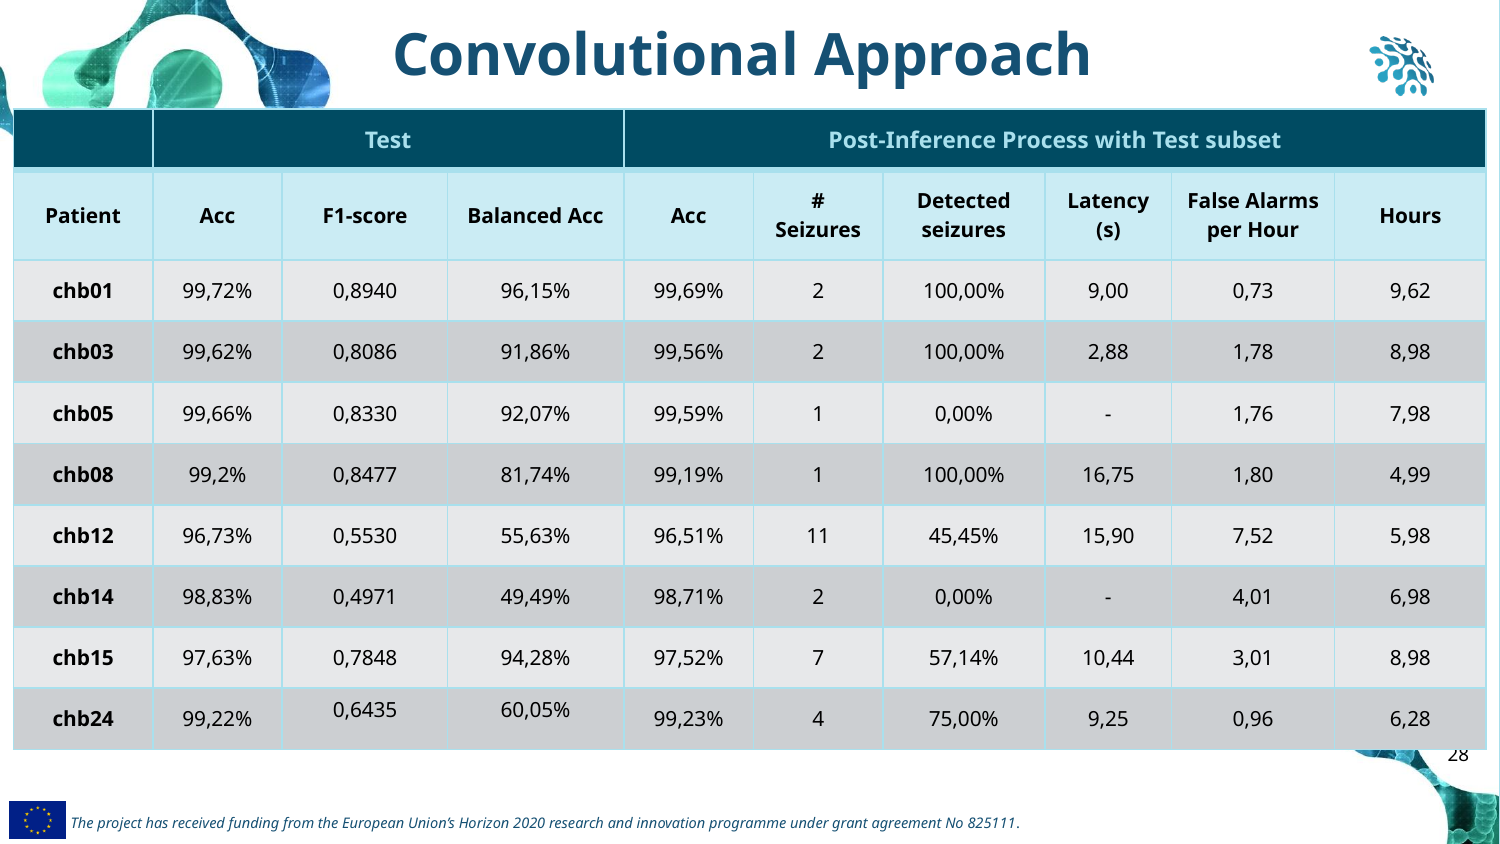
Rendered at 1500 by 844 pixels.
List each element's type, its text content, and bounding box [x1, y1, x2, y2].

table_cell 4,99 [1335, 444, 1485, 504]
table_cell chb14 [14, 567, 152, 626]
table_cell 99,72% [154, 261, 281, 320]
table_cell 97,63% [154, 628, 281, 687]
table_cell 96,51% [625, 506, 753, 565]
table_cell 96,15% [448, 261, 623, 320]
table_cell Acc [154, 173, 281, 259]
table_cell Patient [14, 173, 152, 259]
table_cell 2,88 [1046, 322, 1171, 381]
table_cell False Alarms per Hour [1172, 173, 1334, 259]
table_cell 1 [754, 444, 882, 504]
table_cell 0,96 [1172, 689, 1334, 749]
table_cell Acc [625, 173, 753, 259]
table_cell 6,28 [1335, 689, 1485, 749]
table_header Test [154, 110, 623, 167]
table_header [14, 110, 152, 167]
table_cell Balanced Acc [448, 173, 623, 259]
table_cell 8,98 [1335, 322, 1485, 381]
table_cell 0,4971 [283, 567, 447, 626]
table_cell 9,25 [1046, 689, 1171, 749]
table_cell 0,00% [884, 567, 1044, 626]
table_cell 49,49% [448, 567, 623, 626]
table_cell 96,73% [154, 506, 281, 565]
table_cell 0,8477 [283, 444, 447, 504]
table_cell 7 [754, 628, 882, 687]
table_cell 98,71% [625, 567, 753, 626]
list Convolutional Approach [296, 17, 1203, 90]
table_cell 1,80 [1172, 444, 1334, 504]
table_cell - [1046, 567, 1171, 626]
table_cell 99,66% [154, 383, 281, 443]
table_cell 15,90 [1046, 506, 1171, 565]
table_cell 0,8330 [283, 383, 447, 443]
table_cell 1,78 [1172, 322, 1334, 381]
table_cell 5,98 [1335, 506, 1485, 565]
table_cell 7,98 [1335, 383, 1485, 443]
table_cell 2 [754, 567, 882, 626]
table_cell 1,76 [1172, 383, 1334, 443]
table_cell 2 [754, 322, 882, 381]
picture [0, 0, 1499, 844]
table_cell 99,2% [154, 444, 281, 504]
table_cell 0,73 [1172, 261, 1334, 320]
table_cell 3,01 [1172, 628, 1334, 687]
table_cell chb15 [14, 628, 152, 687]
table_cell - [1046, 383, 1171, 443]
table_cell Hours [1335, 173, 1485, 259]
table_cell 99,19% [625, 444, 753, 504]
table_header Post-Inference Process with Test subset [625, 110, 1485, 167]
table_cell 9,62 [1335, 261, 1485, 320]
table_cell 94,28% [448, 628, 623, 687]
table_cell 0,8086 [283, 322, 447, 381]
table_cell chb05 [14, 383, 152, 443]
table_cell 91,86% [448, 322, 623, 381]
table_cell 99,69% [625, 261, 753, 320]
table_cell 99,56% [625, 322, 753, 381]
table_cell 7,52 [1172, 506, 1334, 565]
table_cell chb03 [14, 322, 152, 381]
table_cell 97,52% [625, 628, 753, 687]
table_cell 100,00% [884, 261, 1044, 320]
table_cell 99,62% [154, 322, 281, 381]
table_cell 100,00% [884, 444, 1044, 504]
table_cell 0,5530 [283, 506, 447, 565]
table_cell chb08 [14, 444, 152, 504]
table_cell 0,8940 [283, 261, 447, 320]
table_cell # Seizures [754, 173, 882, 259]
table_cell 2 [754, 261, 882, 320]
table_cell chb24 [14, 689, 152, 749]
table_cell 16,75 [1046, 444, 1171, 504]
table_cell 99,22% [154, 689, 281, 749]
table_cell 81,74% [448, 444, 623, 504]
table_cell chb12 [14, 506, 152, 565]
table_cell 57,14% [884, 628, 1044, 687]
table_cell 9,00 [1046, 261, 1171, 320]
table_cell 0,00% [884, 383, 1044, 443]
table_cell 100,00% [884, 322, 1044, 381]
table_cell 11 [754, 506, 882, 565]
table_cell 60,05% [448, 689, 623, 749]
table_cell 0,7848 [283, 628, 447, 687]
table_cell 4,01 [1172, 567, 1334, 626]
table_cell 99,59% [625, 383, 753, 443]
table_cell 99,23% [625, 689, 753, 749]
table_cell Detected seizures [884, 173, 1044, 259]
table_cell 45,45% [884, 506, 1044, 565]
table_cell 98,83% [154, 567, 281, 626]
table_cell Latency (s) [1046, 173, 1171, 259]
table_cell 92,07% [448, 383, 623, 443]
table_cell 6,98 [1335, 567, 1485, 626]
table_cell 10,44 [1046, 628, 1171, 687]
table_cell 55,63% [448, 506, 623, 565]
table_cell 75,00% [884, 689, 1044, 749]
table_cell 0,6435 [283, 689, 447, 749]
table_cell chb01 [14, 261, 152, 320]
table_cell 8,98 [1335, 628, 1485, 687]
table_cell 4 [754, 689, 882, 749]
table_cell F1-score [283, 173, 447, 259]
table_cell 1 [754, 383, 882, 443]
